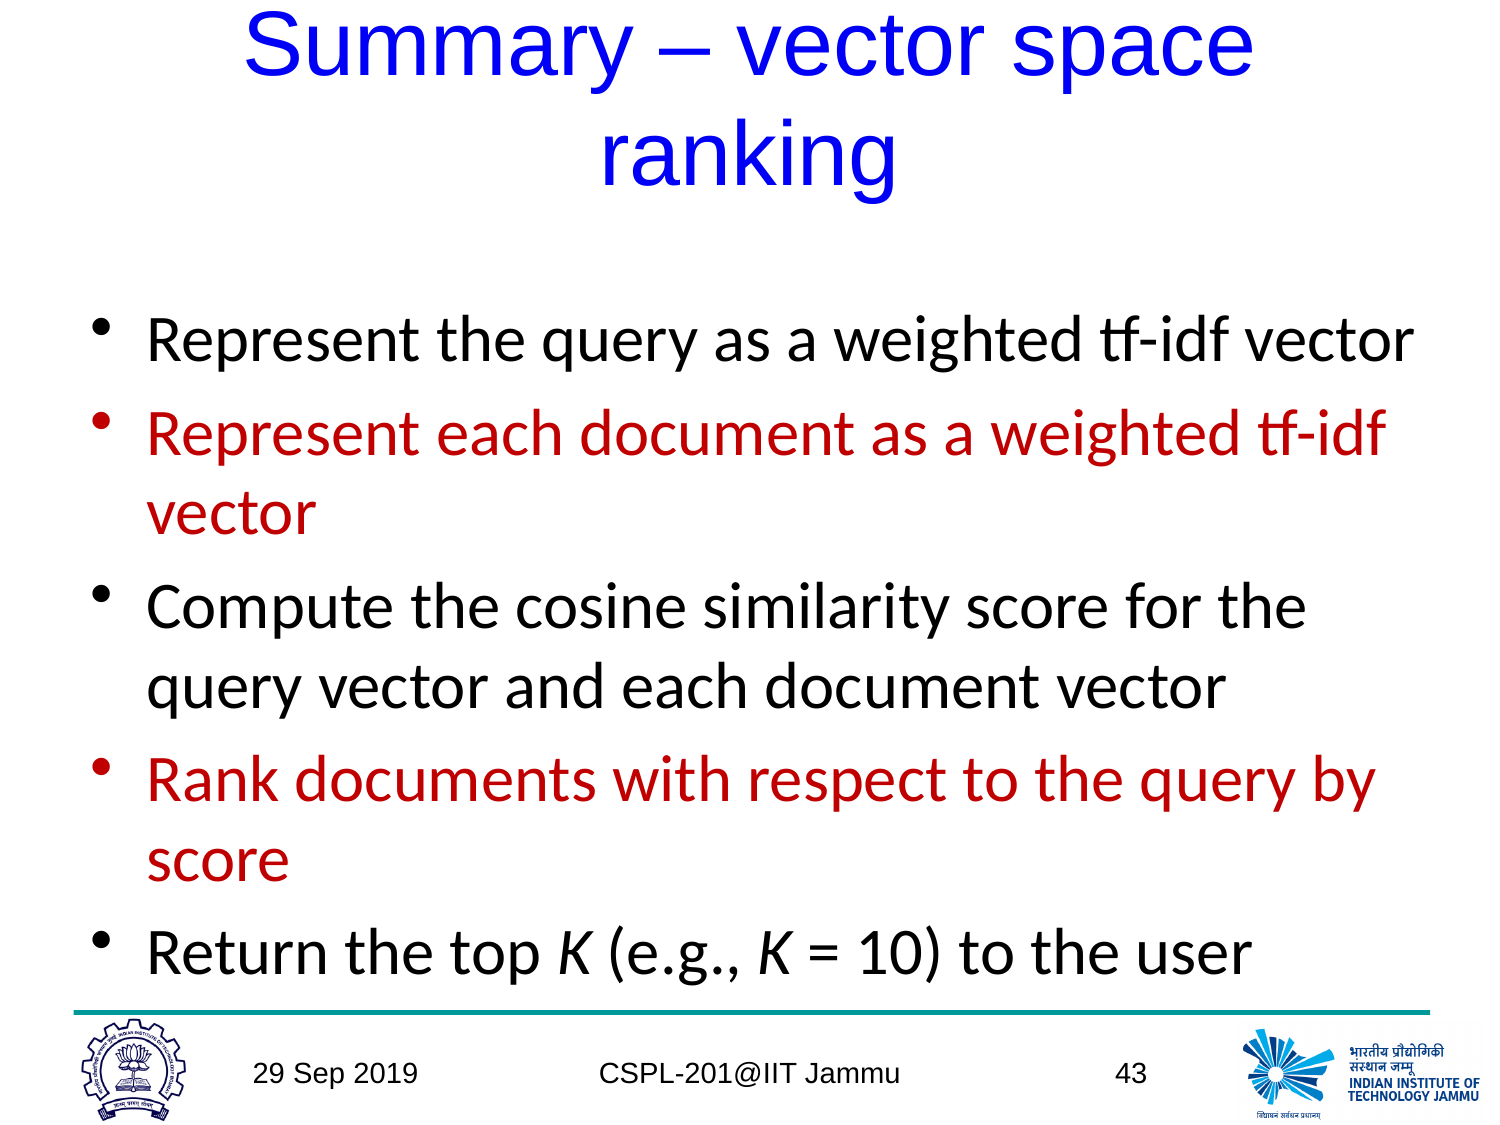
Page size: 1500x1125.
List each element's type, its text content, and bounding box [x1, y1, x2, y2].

slide_number 43 [1037, 1046, 1225, 1125]
picture [75, 1088, 188, 1125]
picture [1237, 1019, 1483, 1125]
list Represent the query as a weighted tf-idf vector Represent each document as a weighted tf-idf vector Compute the cosine similarity score for the query vector and each document vector Rank documents with respect to the query by score Return the top K (e.g., K = 10) to the user [75, 287, 1438, 1088]
footer CSPL-201@IIT Jammu [512, 1046, 988, 1125]
title Summary – vector space ranking [75, 0, 1425, 188]
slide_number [237, 1046, 450, 1125]
